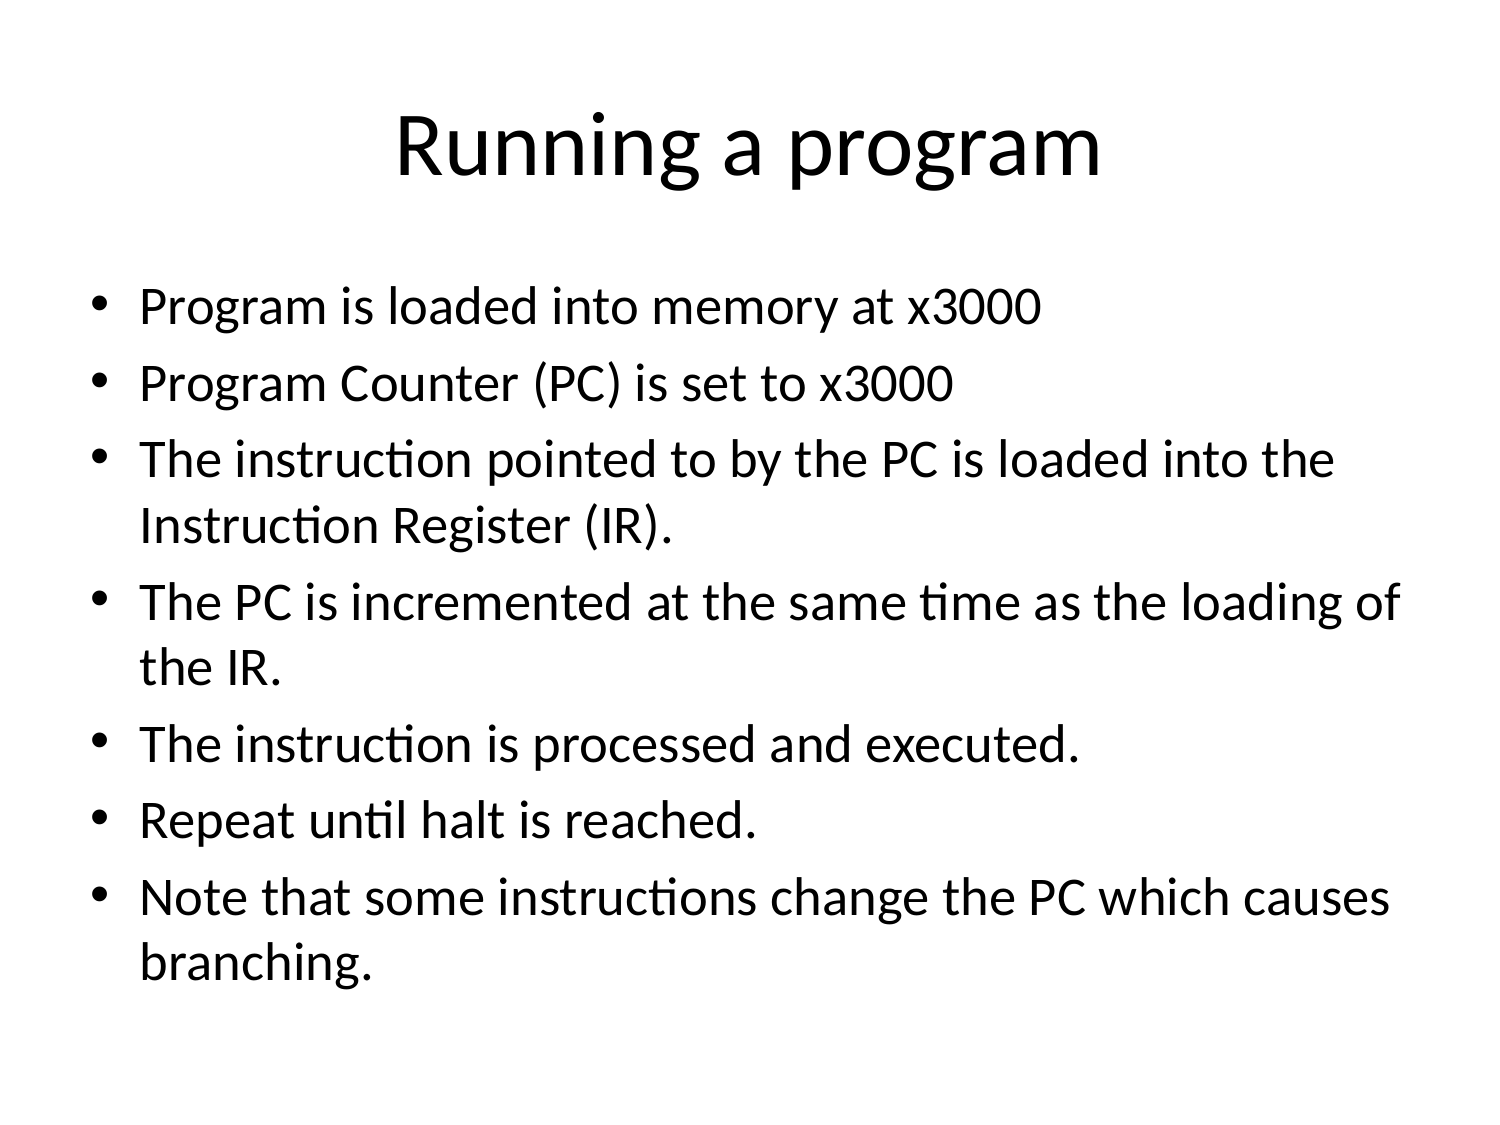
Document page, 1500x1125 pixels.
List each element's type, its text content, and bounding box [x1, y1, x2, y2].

list Program is loaded into memory at x3000 Program Counter (PC) is set to x3000 The instruction pointed to by the PC is loaded into the Instruction Register (IR). The PC is incremented at the same time as the loading of the IR. The instruction is processed and executed. Repeat until halt is reached. Note that some instructions change the PC which causes branching. [75, 262, 1425, 1005]
title Running a program [75, 45, 1425, 233]
